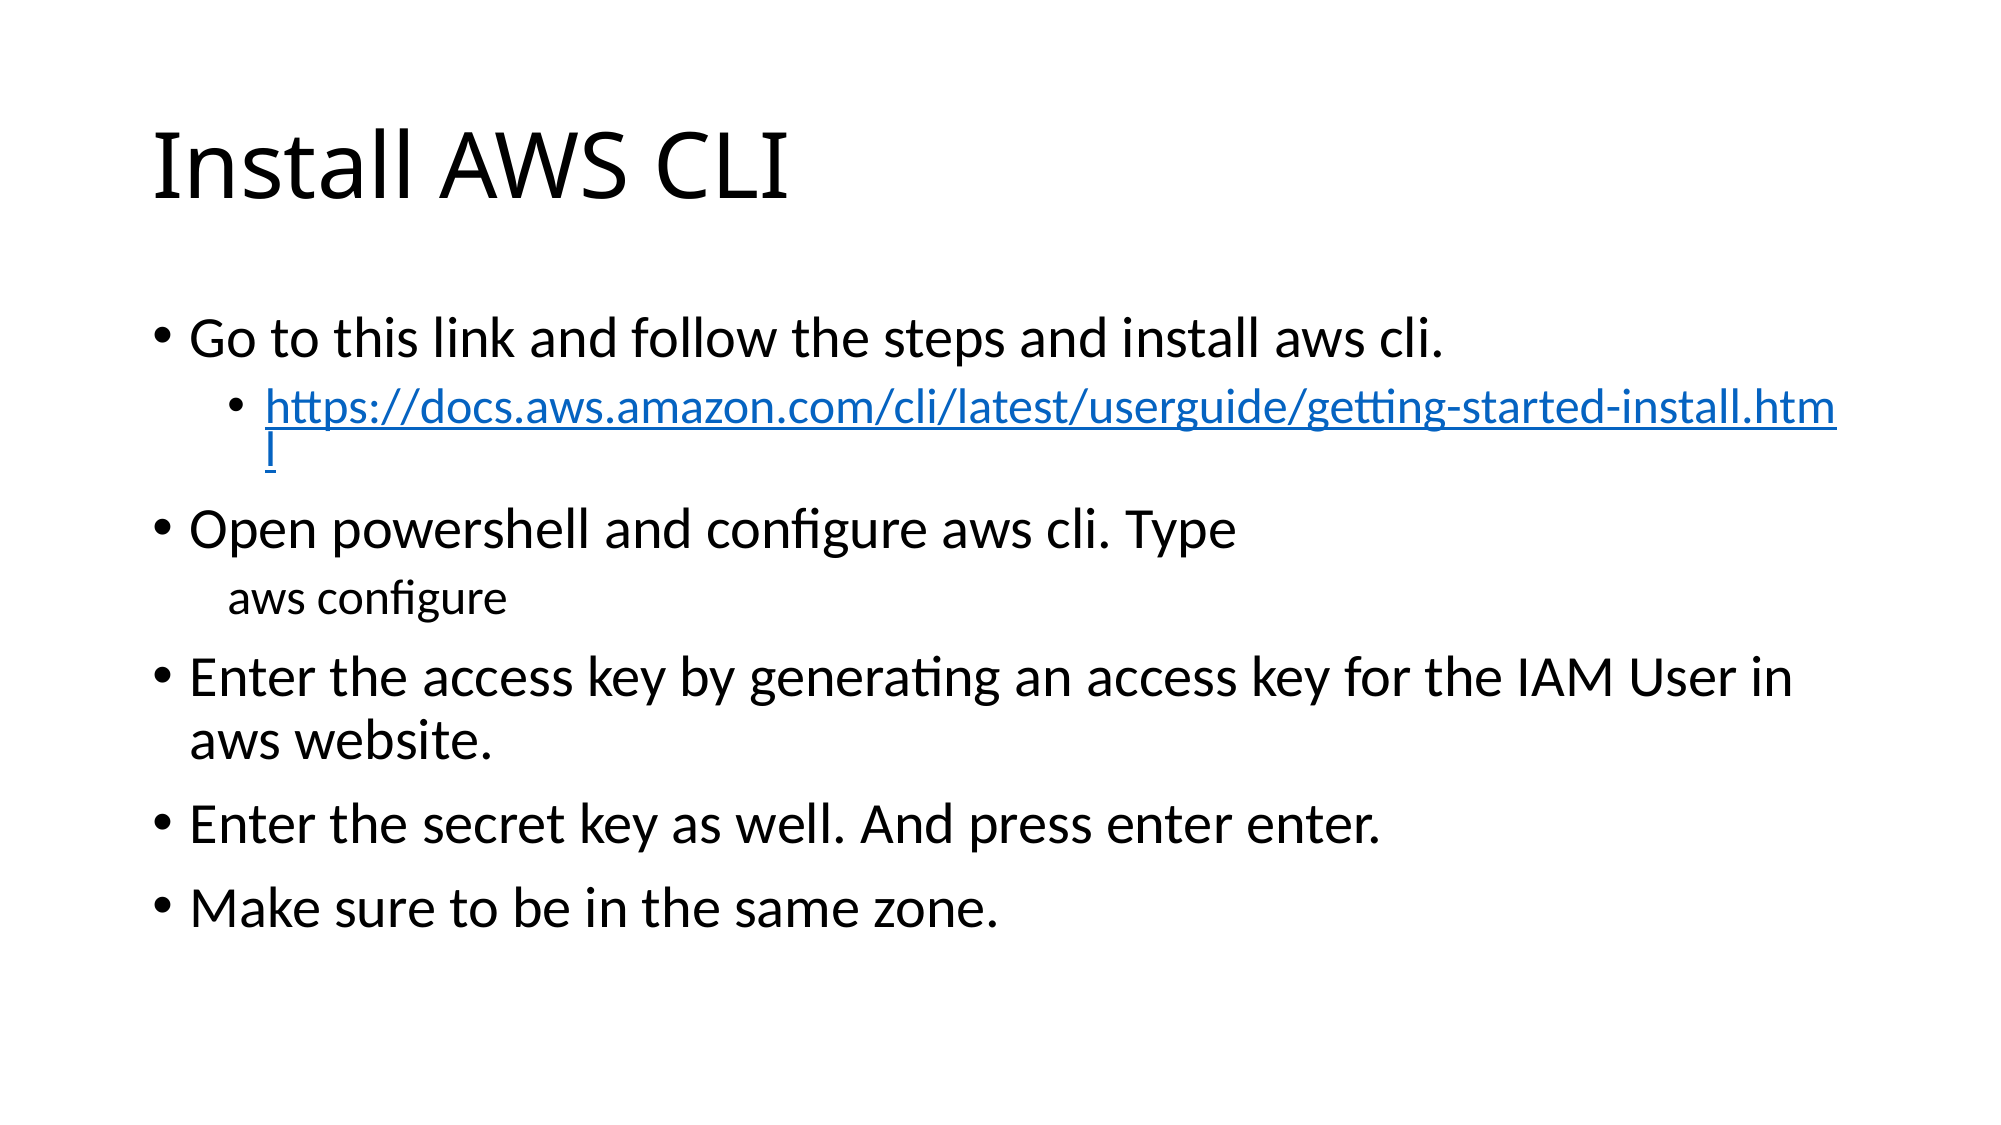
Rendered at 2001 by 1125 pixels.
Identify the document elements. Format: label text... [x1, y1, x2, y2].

list Go to this link and follow the steps and install aws cli. https://docs.aws.amazon.com/cli/latest/userguide/getting-started-install.html Open powershell and configure aws cli. Type aws configure Enter the access key by generating an access key for the IAM User in aws website. Enter the secret key as well. And press enter enter. Make sure to be in the same zone. [137, 299, 1863, 1014]
title Install AWS CLI [137, 59, 1863, 278]
